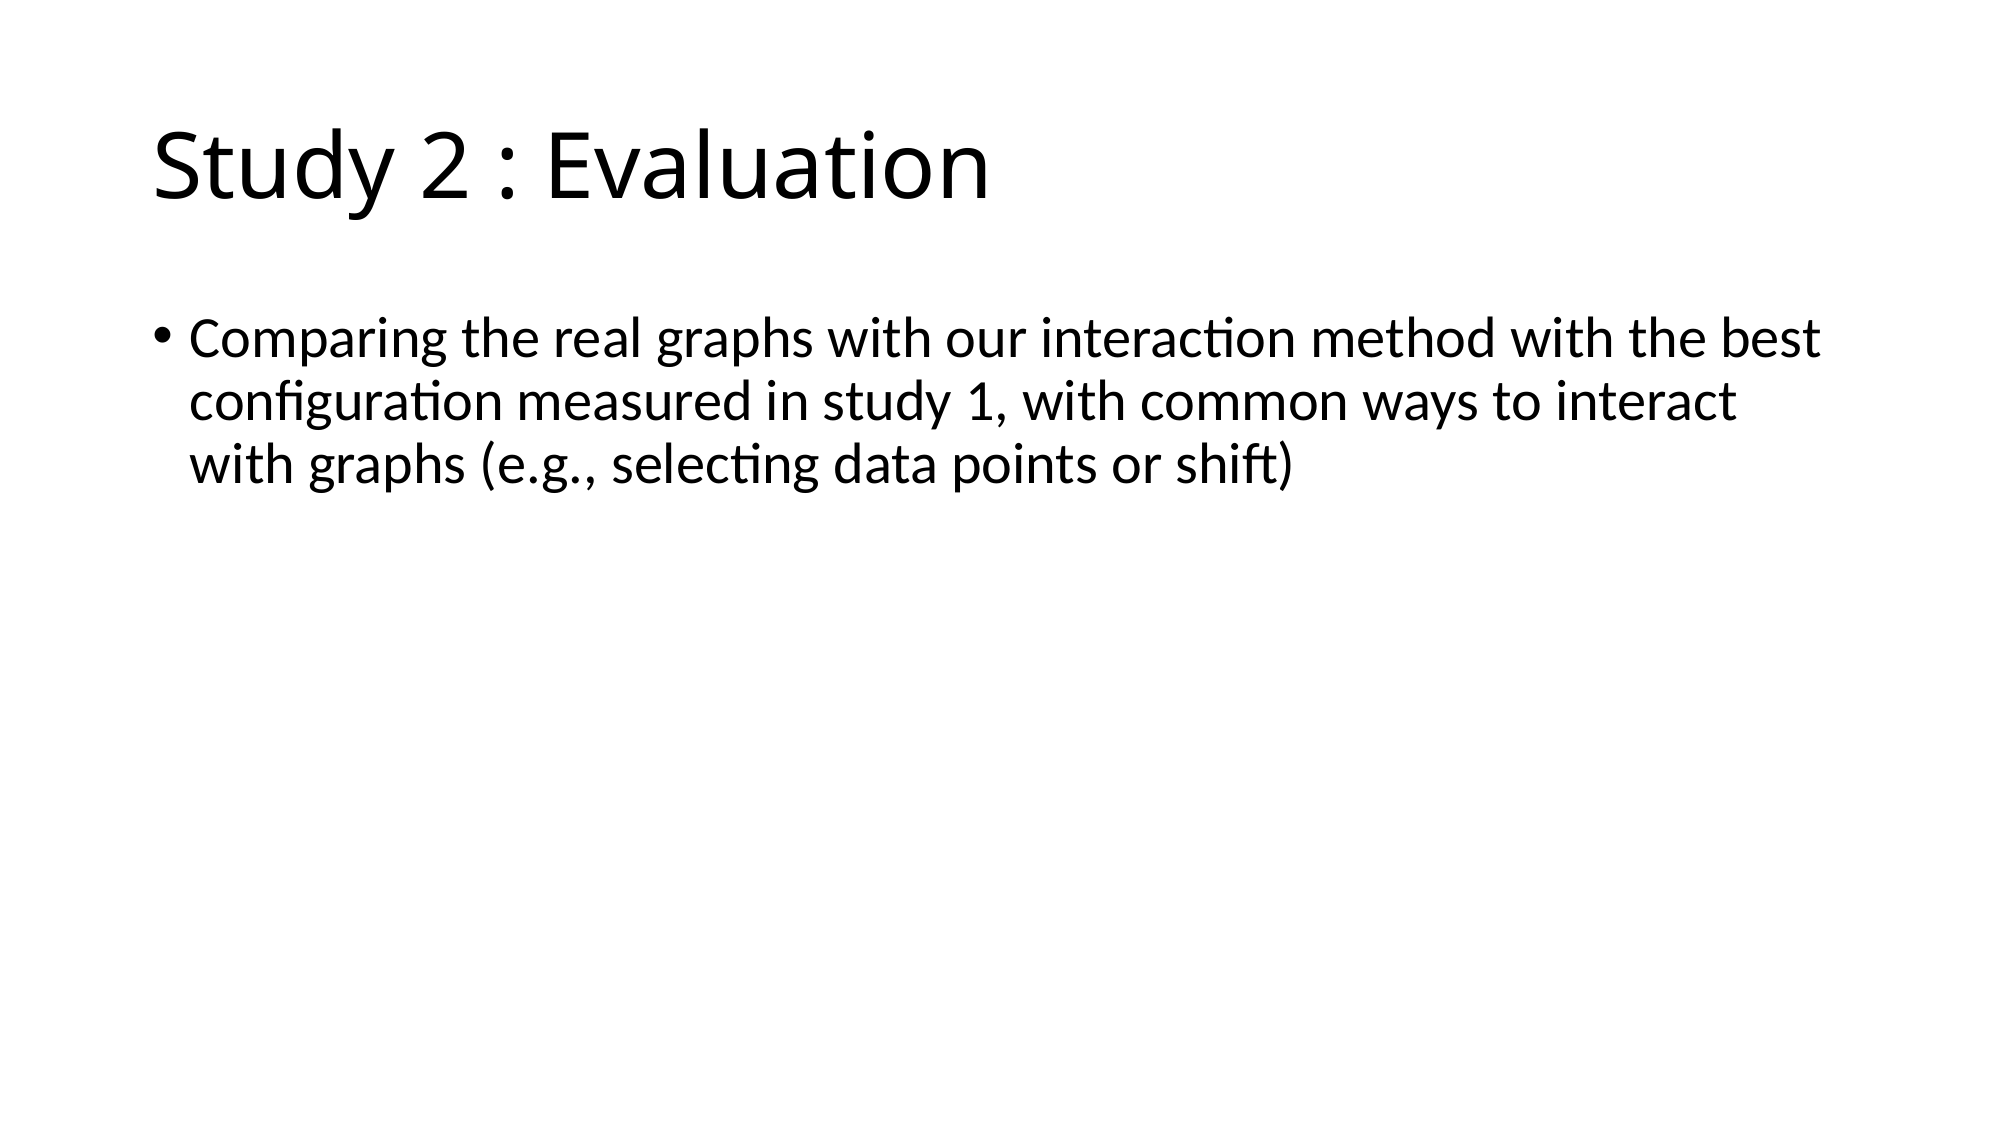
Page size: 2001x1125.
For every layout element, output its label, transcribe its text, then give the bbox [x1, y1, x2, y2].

list Comparing the real graphs with our interaction method with the best configuration measured in study 1, with common ways to interact with graphs (e.g., selecting data points or shift) [137, 299, 1863, 1014]
title Study 2 : Evaluation [137, 59, 1863, 278]
